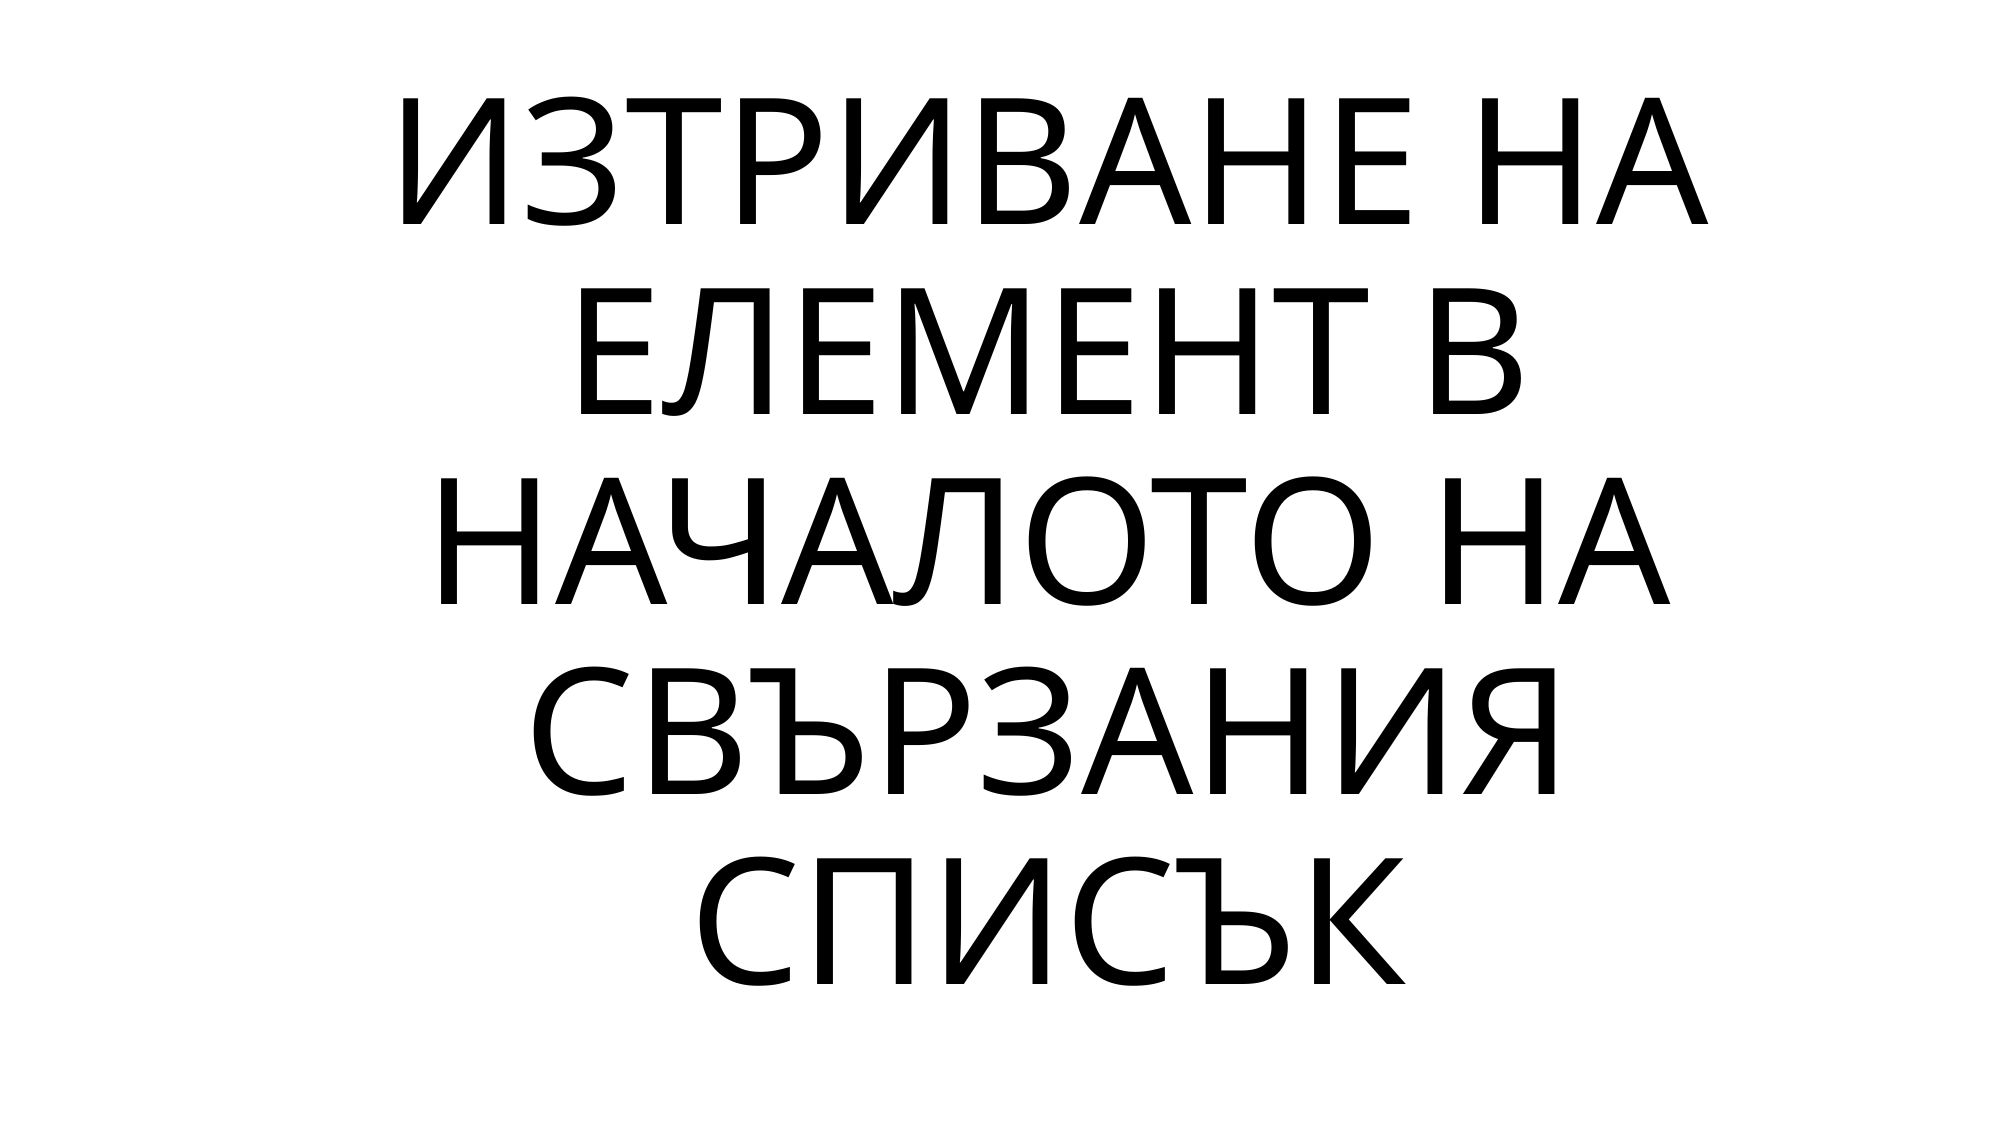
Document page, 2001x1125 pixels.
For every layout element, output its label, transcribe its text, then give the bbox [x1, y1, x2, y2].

title ИЗТРИВАНЕ НА ЕЛЕМЕНТ В НАЧАЛОТО НА СВЪРЗАНИЯ СПИСЪК [137, 59, 1959, 1035]
